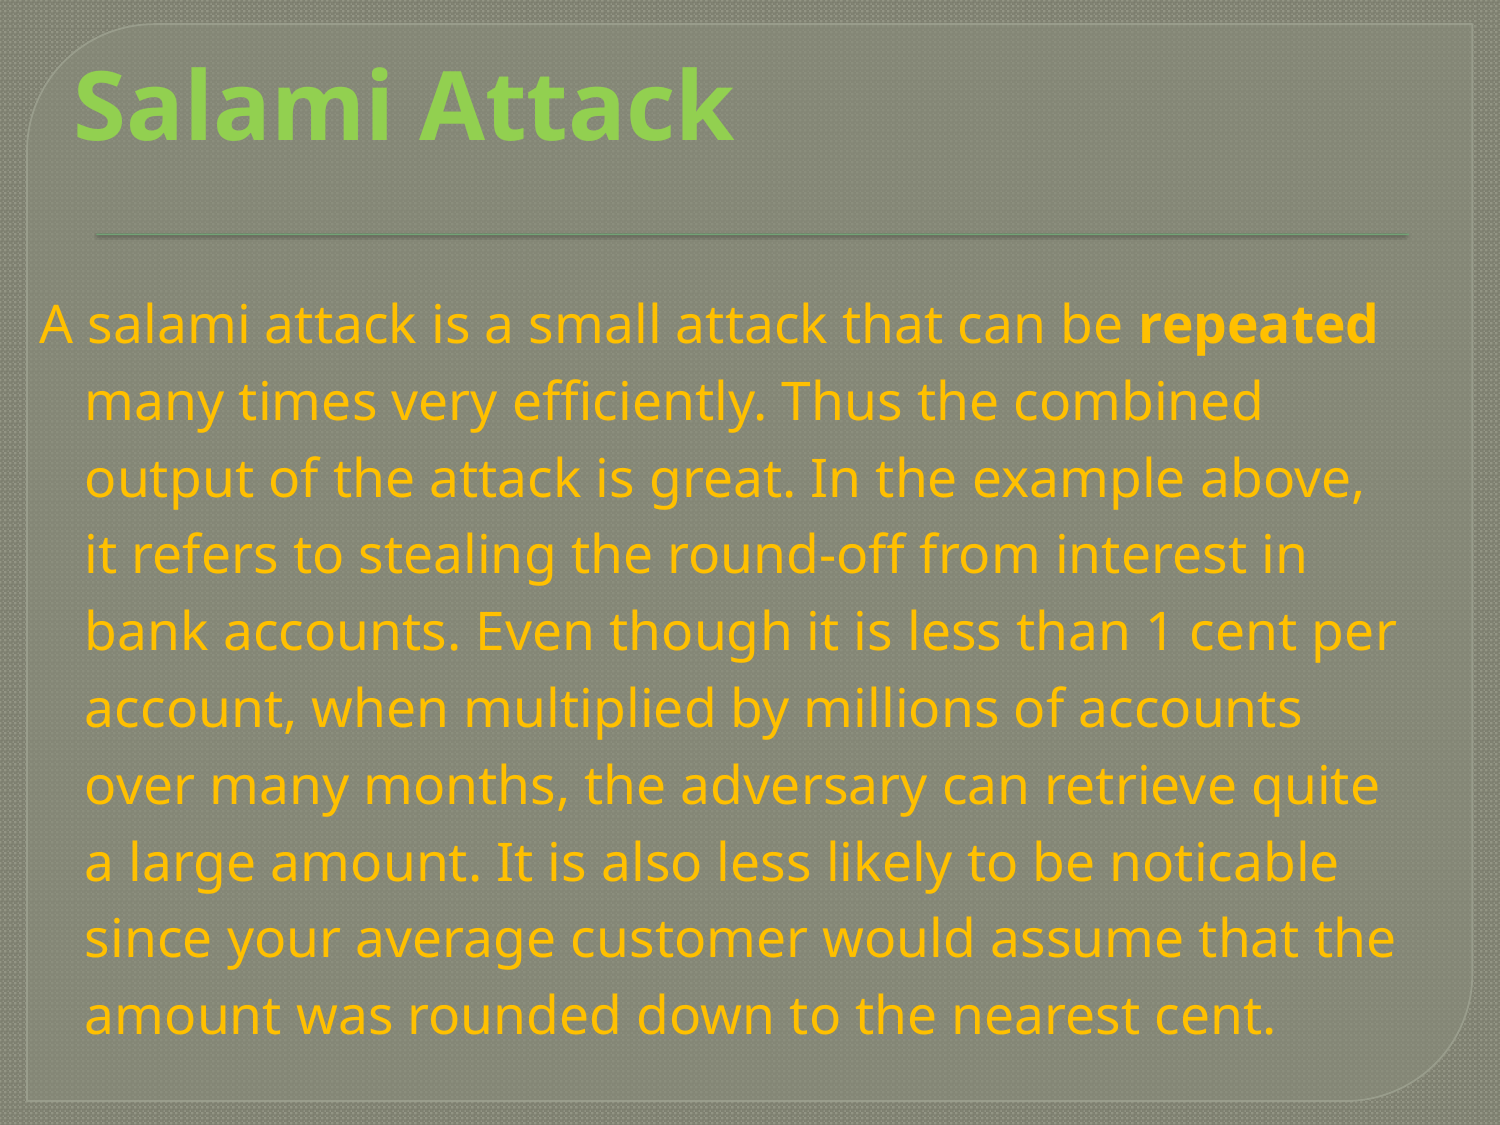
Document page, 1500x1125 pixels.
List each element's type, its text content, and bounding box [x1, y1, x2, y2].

list A salami attack is a small attack that can be repeated many times very efficiently. Thus the combined output of the attack is great. In the example above, it refers to stealing the round-off from interest in bank accounts. Even though it is less than 1 cent per account, when multiplied by millions of accounts over many months, the adversary can retrieve quite a large amount. It is also less likely to be noticable since your average customer would assume that the amount was rounded down to the nearest cent. [24, 270, 1425, 1075]
title Salami Attack [50, 24, 1400, 167]
